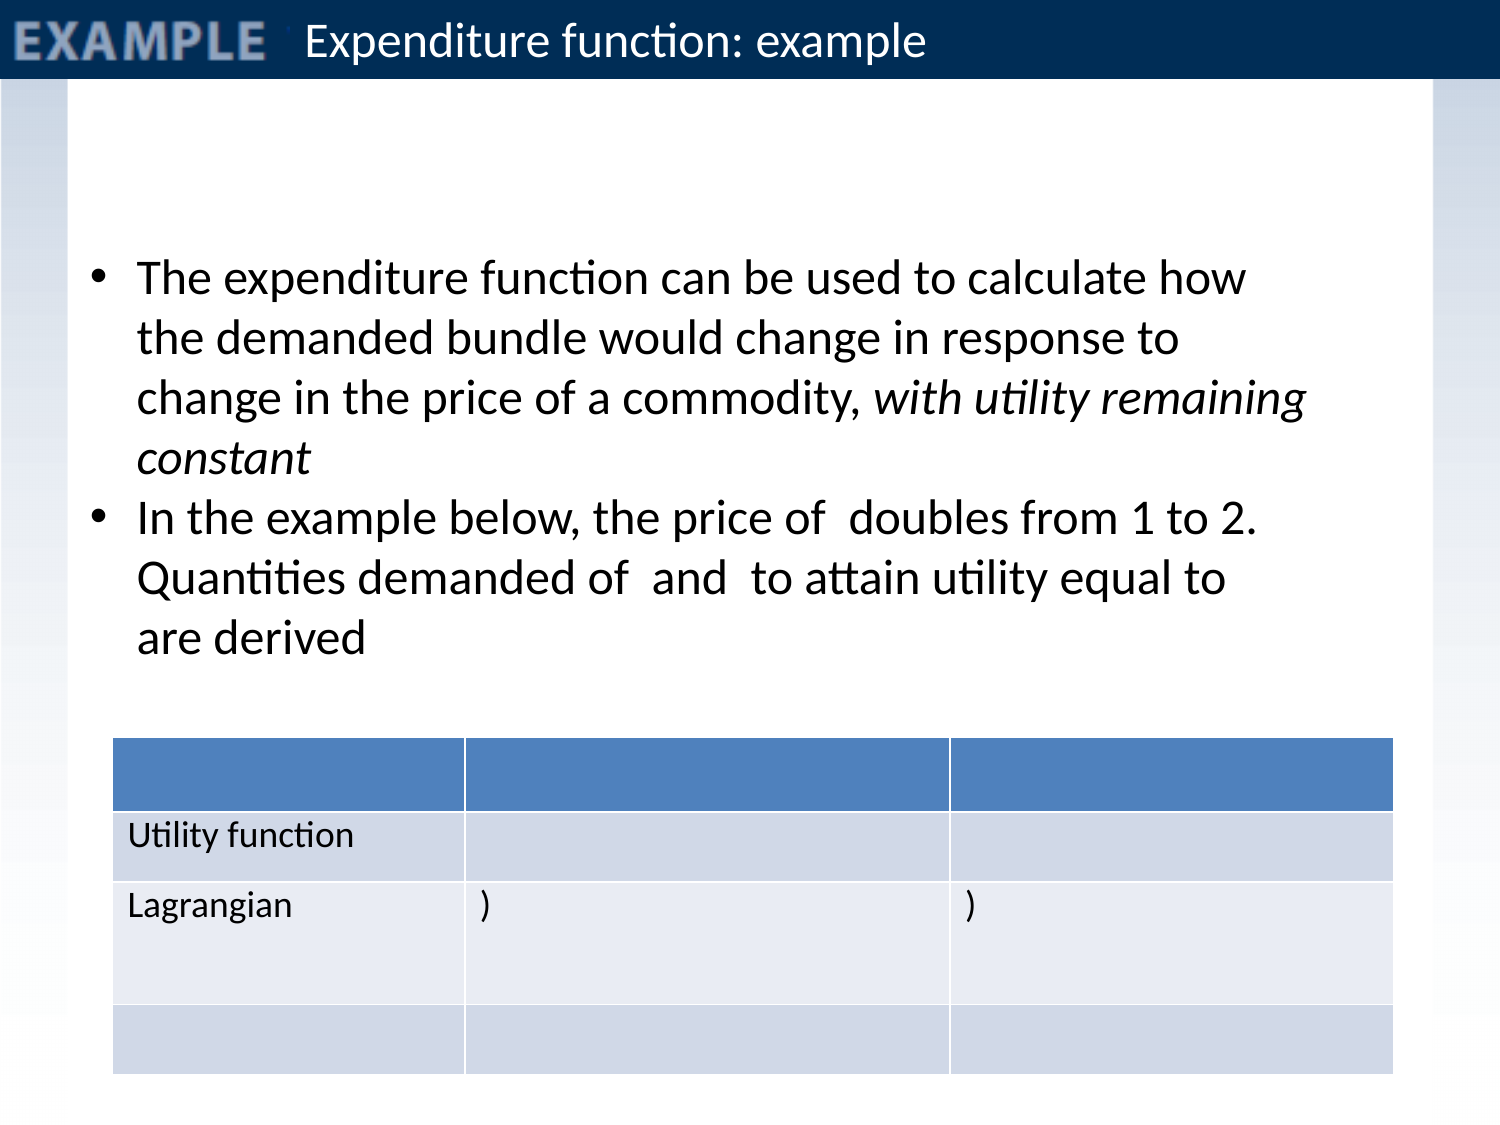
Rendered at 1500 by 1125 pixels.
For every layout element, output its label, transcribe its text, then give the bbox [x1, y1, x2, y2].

picture [0, 0, 1500, 1124]
title Expenditure function: example [289, 0, 1500, 75]
list [75, 237, 1425, 1063]
